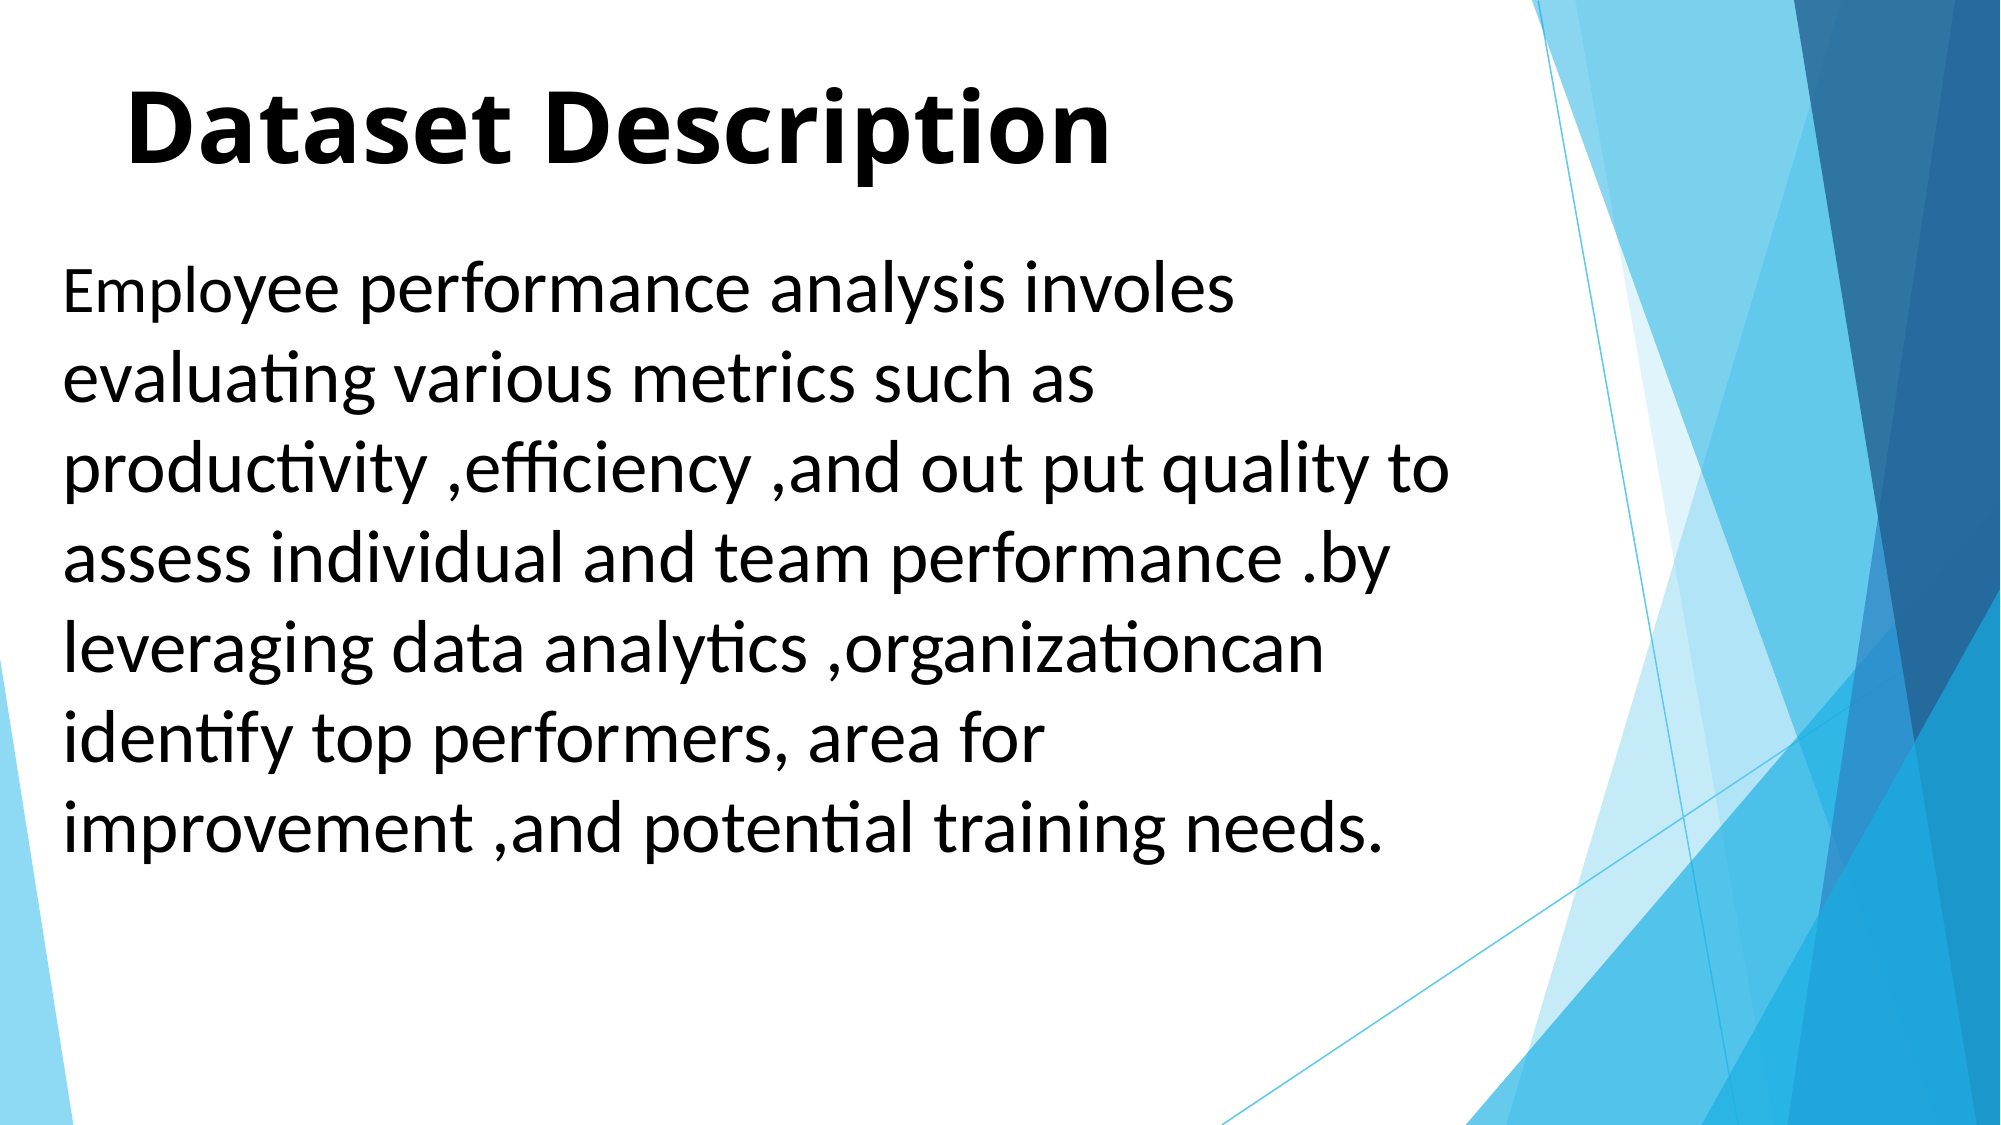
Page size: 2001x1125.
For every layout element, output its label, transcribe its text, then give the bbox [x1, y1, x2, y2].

title Dataset Description [123, 63, 1877, 188]
list Employee performance analysis involes evaluating various metrics such as productivity ,efficiency ,and out put quality to assess individual and team performance .by leveraging data analytics ,organizationcan identify top performers, area for improvement ,and potential training needs. [62, 237, 1463, 874]
